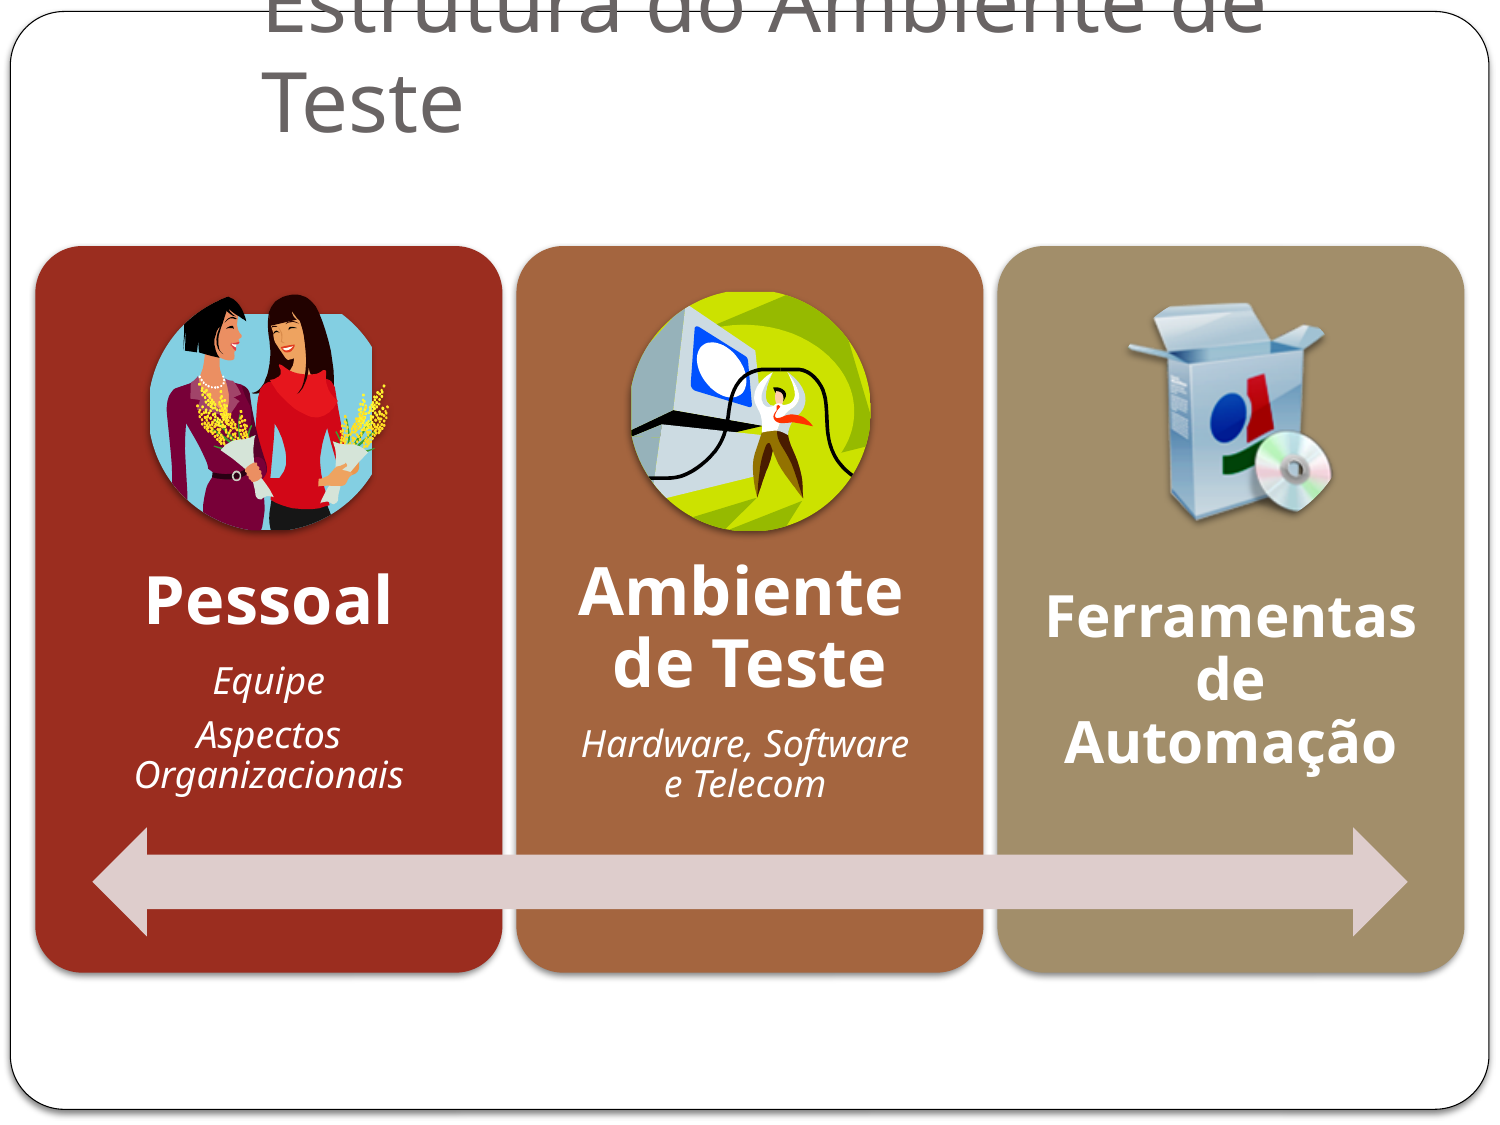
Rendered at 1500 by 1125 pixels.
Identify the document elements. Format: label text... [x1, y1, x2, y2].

title Estrutura do Ambiente de Teste [245, 46, 1466, 165]
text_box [34, 245, 1466, 973]
